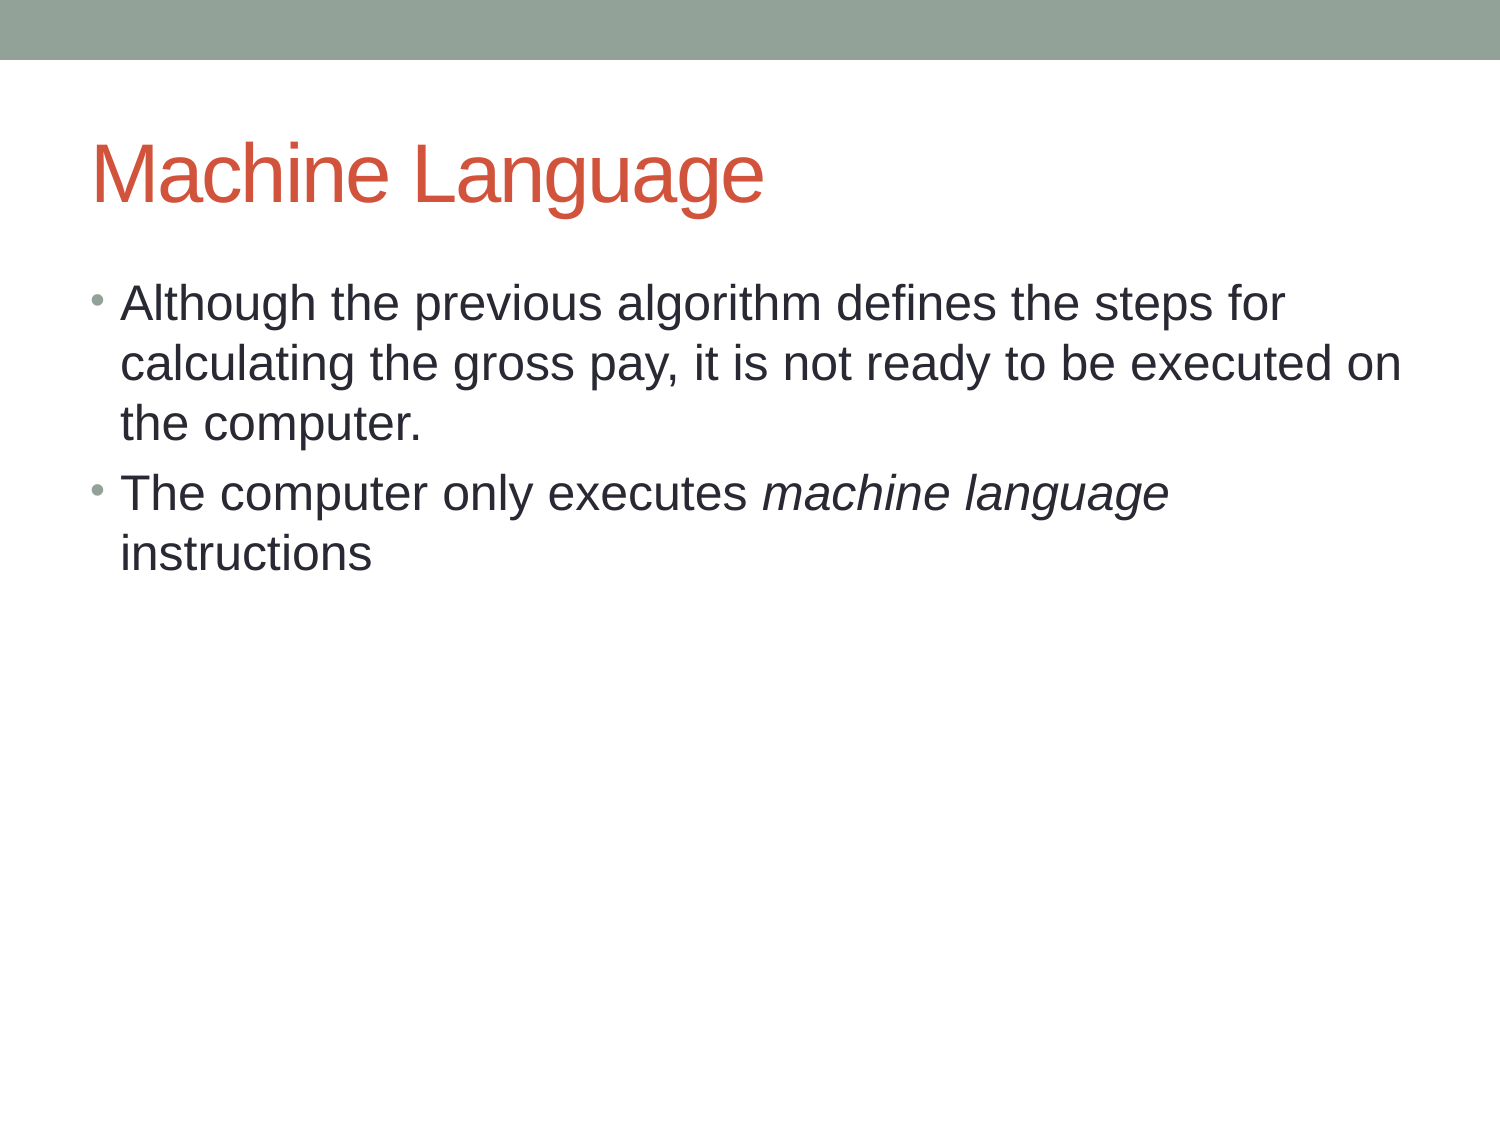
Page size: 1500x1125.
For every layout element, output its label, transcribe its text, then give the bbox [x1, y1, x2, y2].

list Although the previous algorithm defines the steps for calculating the gross pay, it is not ready to be executed on the computer. The computer only executes machine language instructions [75, 262, 1425, 1063]
title Machine Language [75, 87, 1425, 250]
